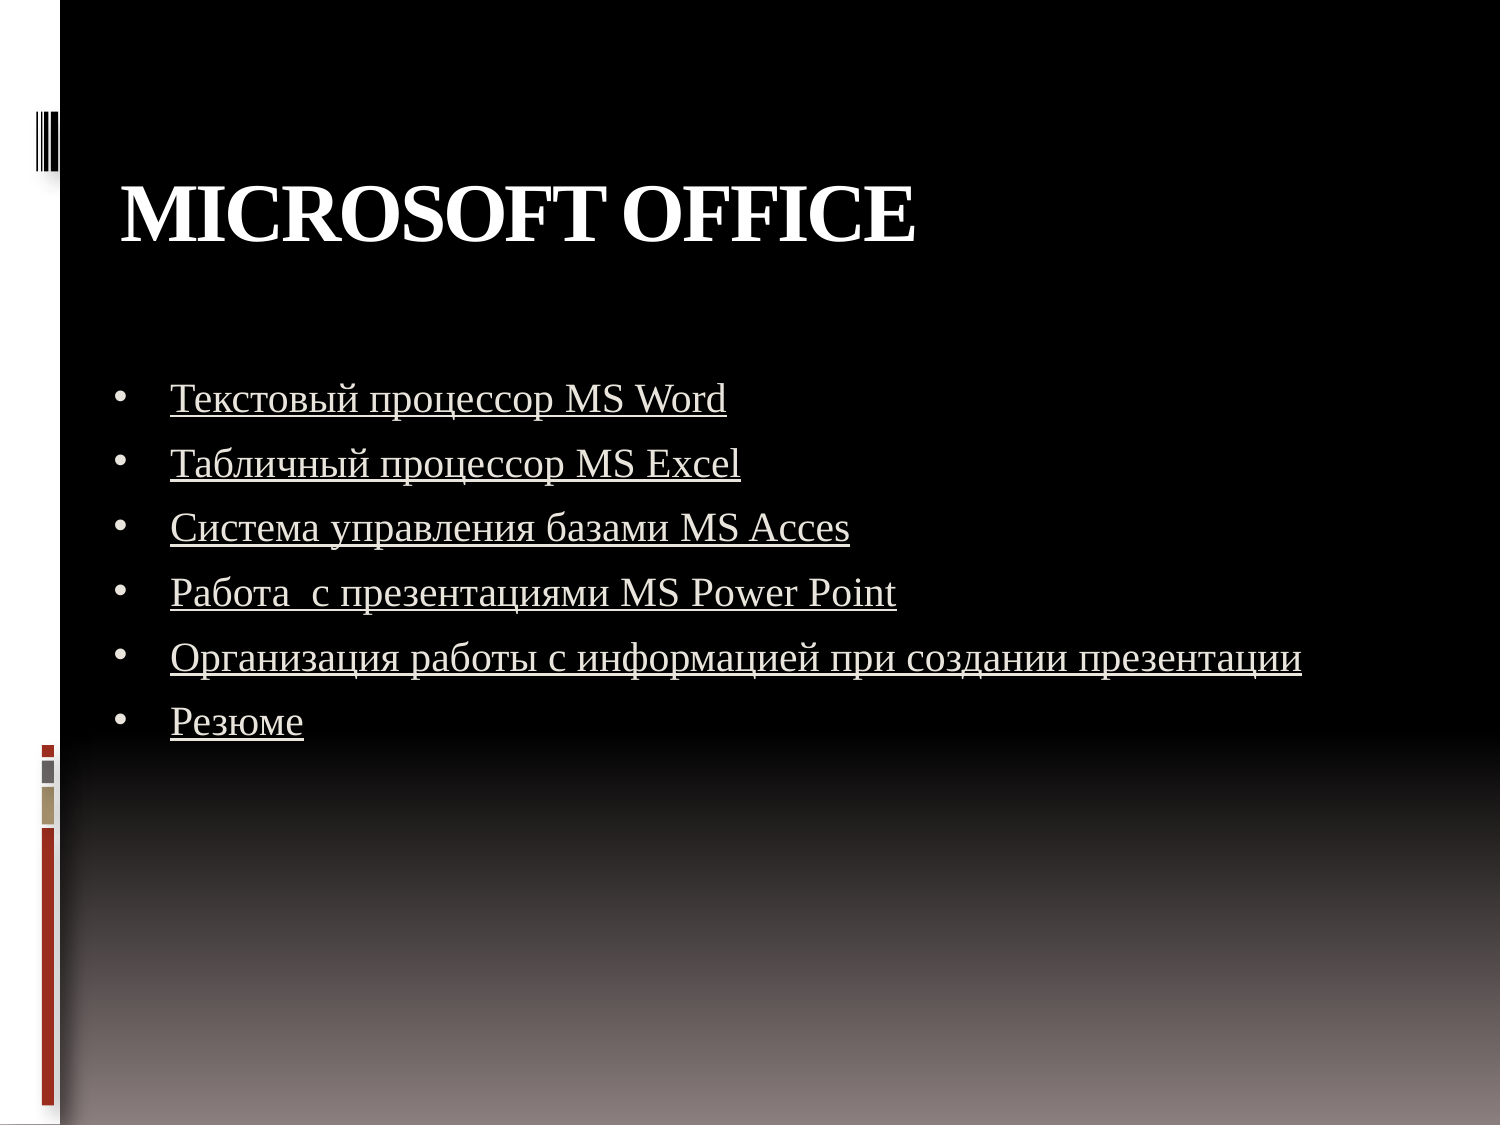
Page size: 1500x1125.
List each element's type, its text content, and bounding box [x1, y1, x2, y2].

title Microsoft Office [105, 0, 1381, 266]
list Текстовый процессор MS Word Табличный процессор MS Excel Система управления базами MS Acces Работа с презентациями MS Power Point Организация работы с информацией при создании презентации Резюме [93, 363, 1369, 896]
